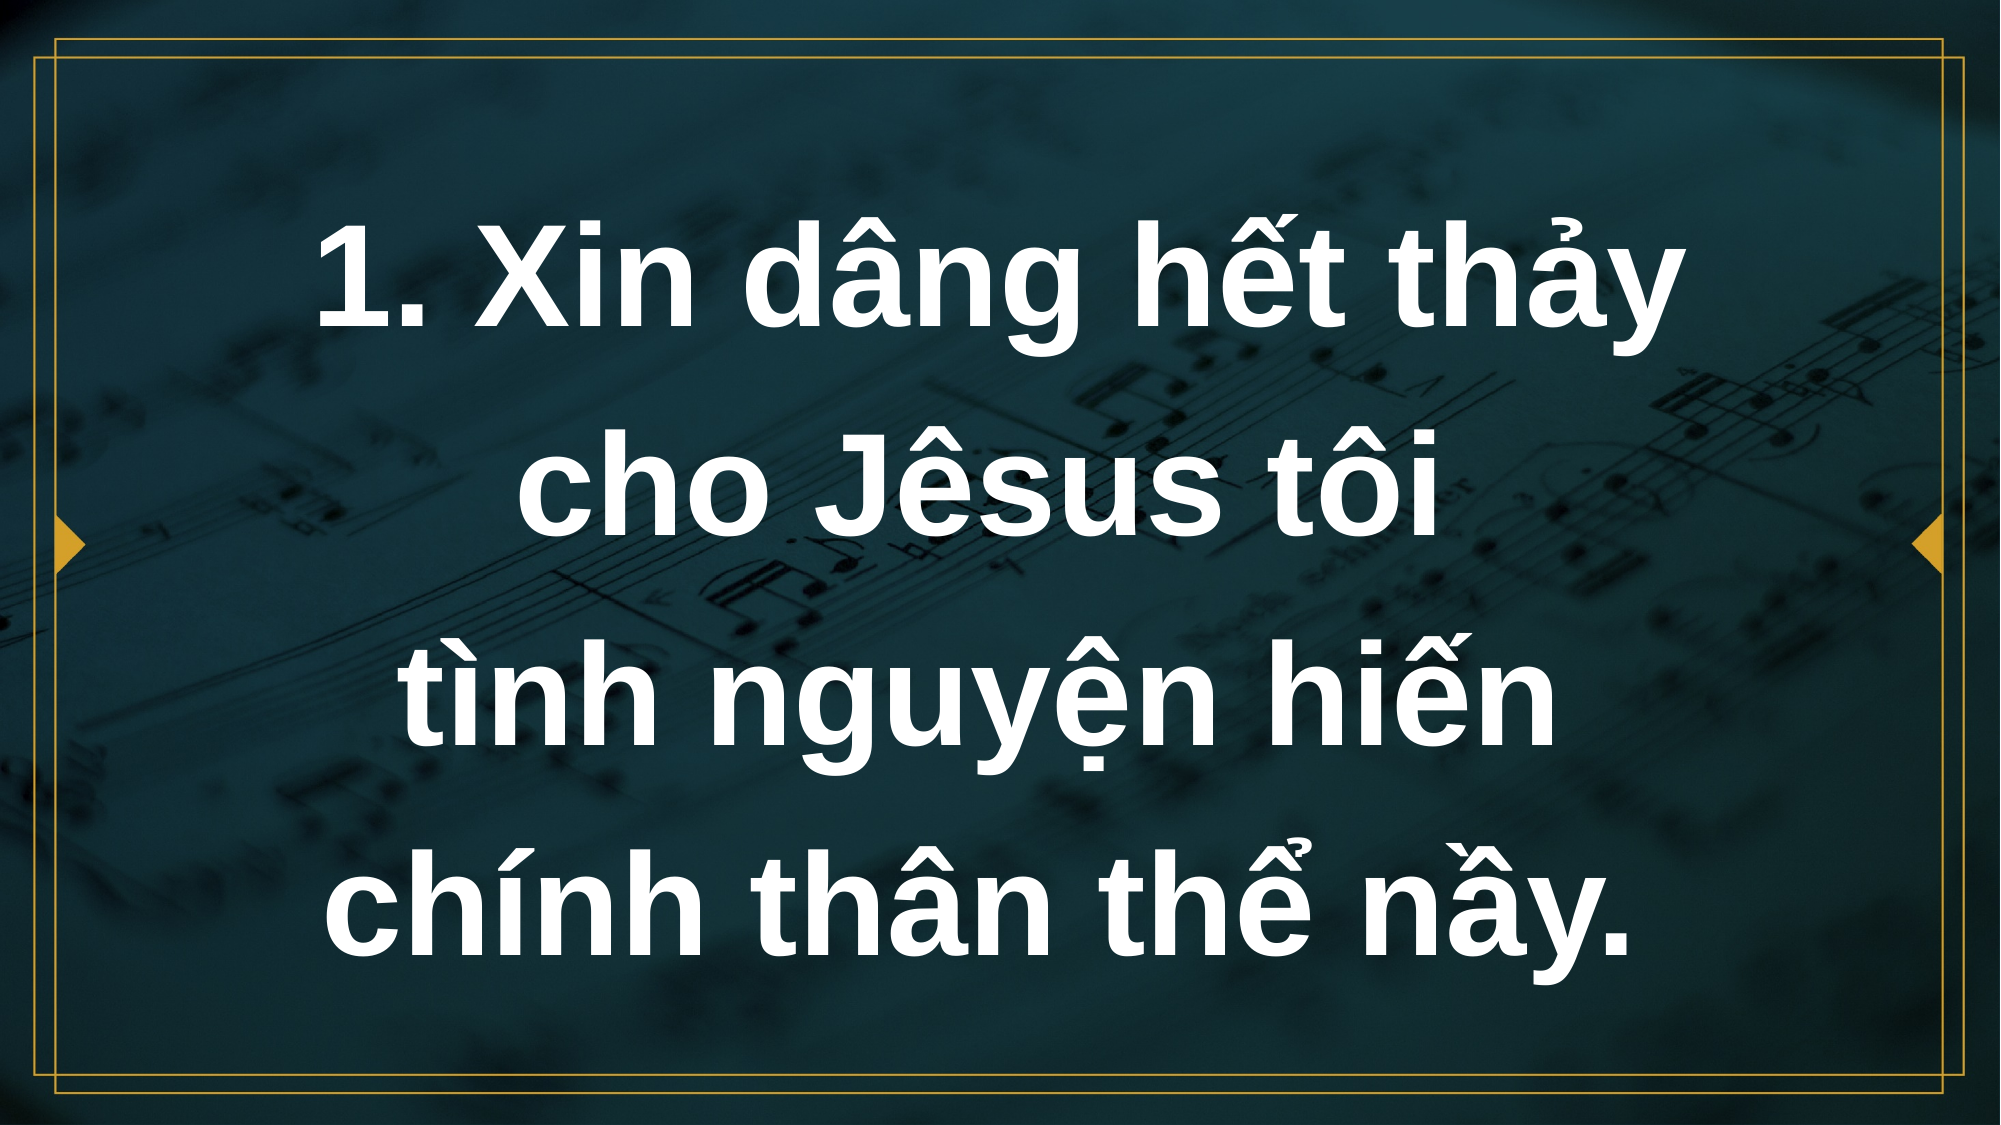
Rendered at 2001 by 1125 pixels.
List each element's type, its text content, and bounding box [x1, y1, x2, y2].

title 1. Xin dâng hết thảy cho Jêsus tôi tình nguyện hiến chính thân thể nầy. [55, 53, 1945, 1077]
picture [0, 0, 2000, 1125]
